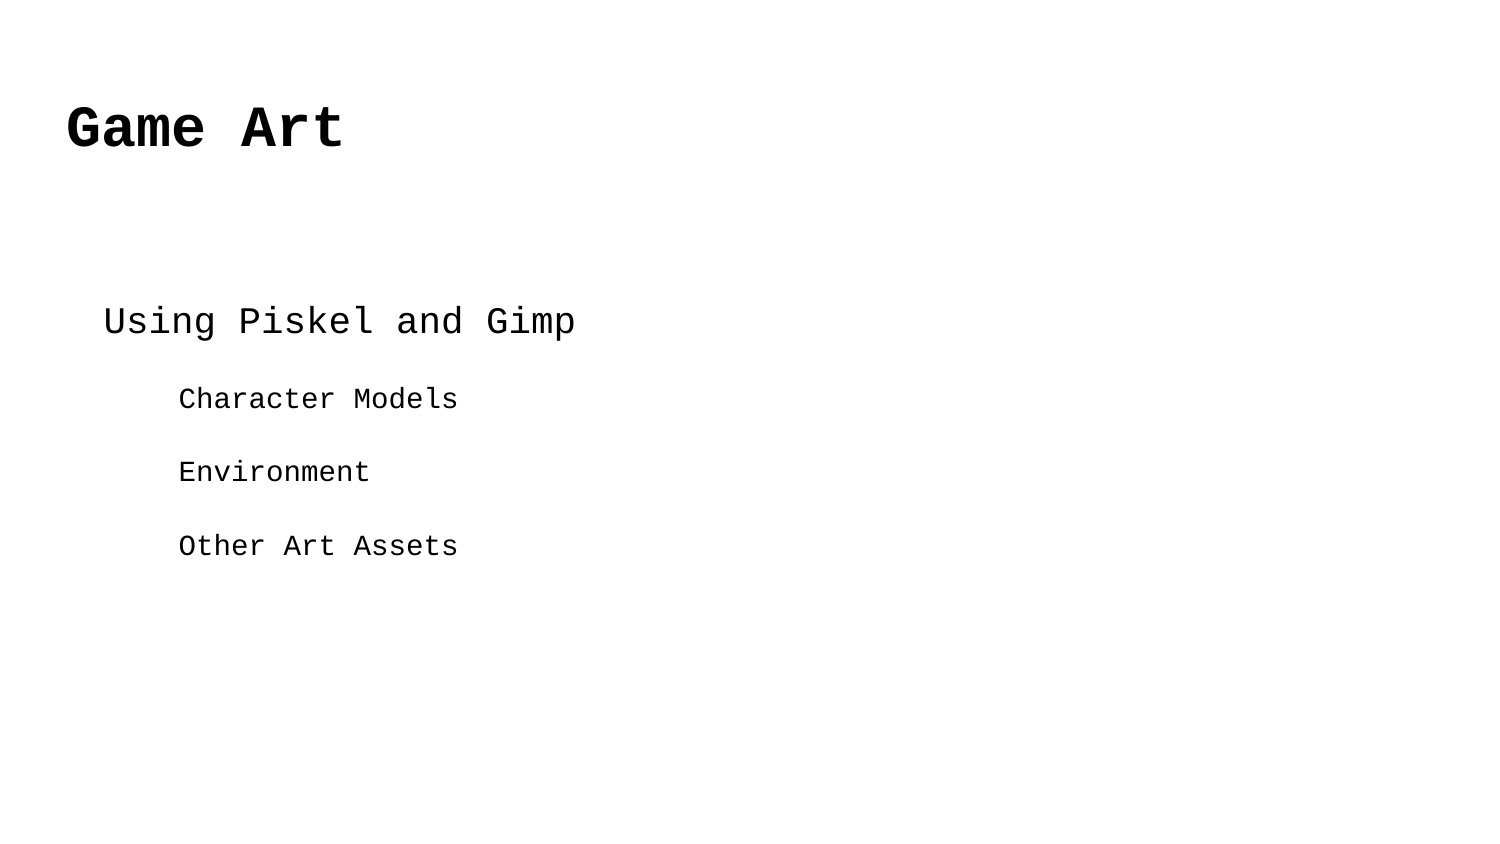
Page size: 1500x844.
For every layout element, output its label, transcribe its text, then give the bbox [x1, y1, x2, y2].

list Using Piskel and Gimp Character Models Environment Other Art Assets [51, 189, 1449, 750]
title Game Art [51, 72, 1449, 167]
